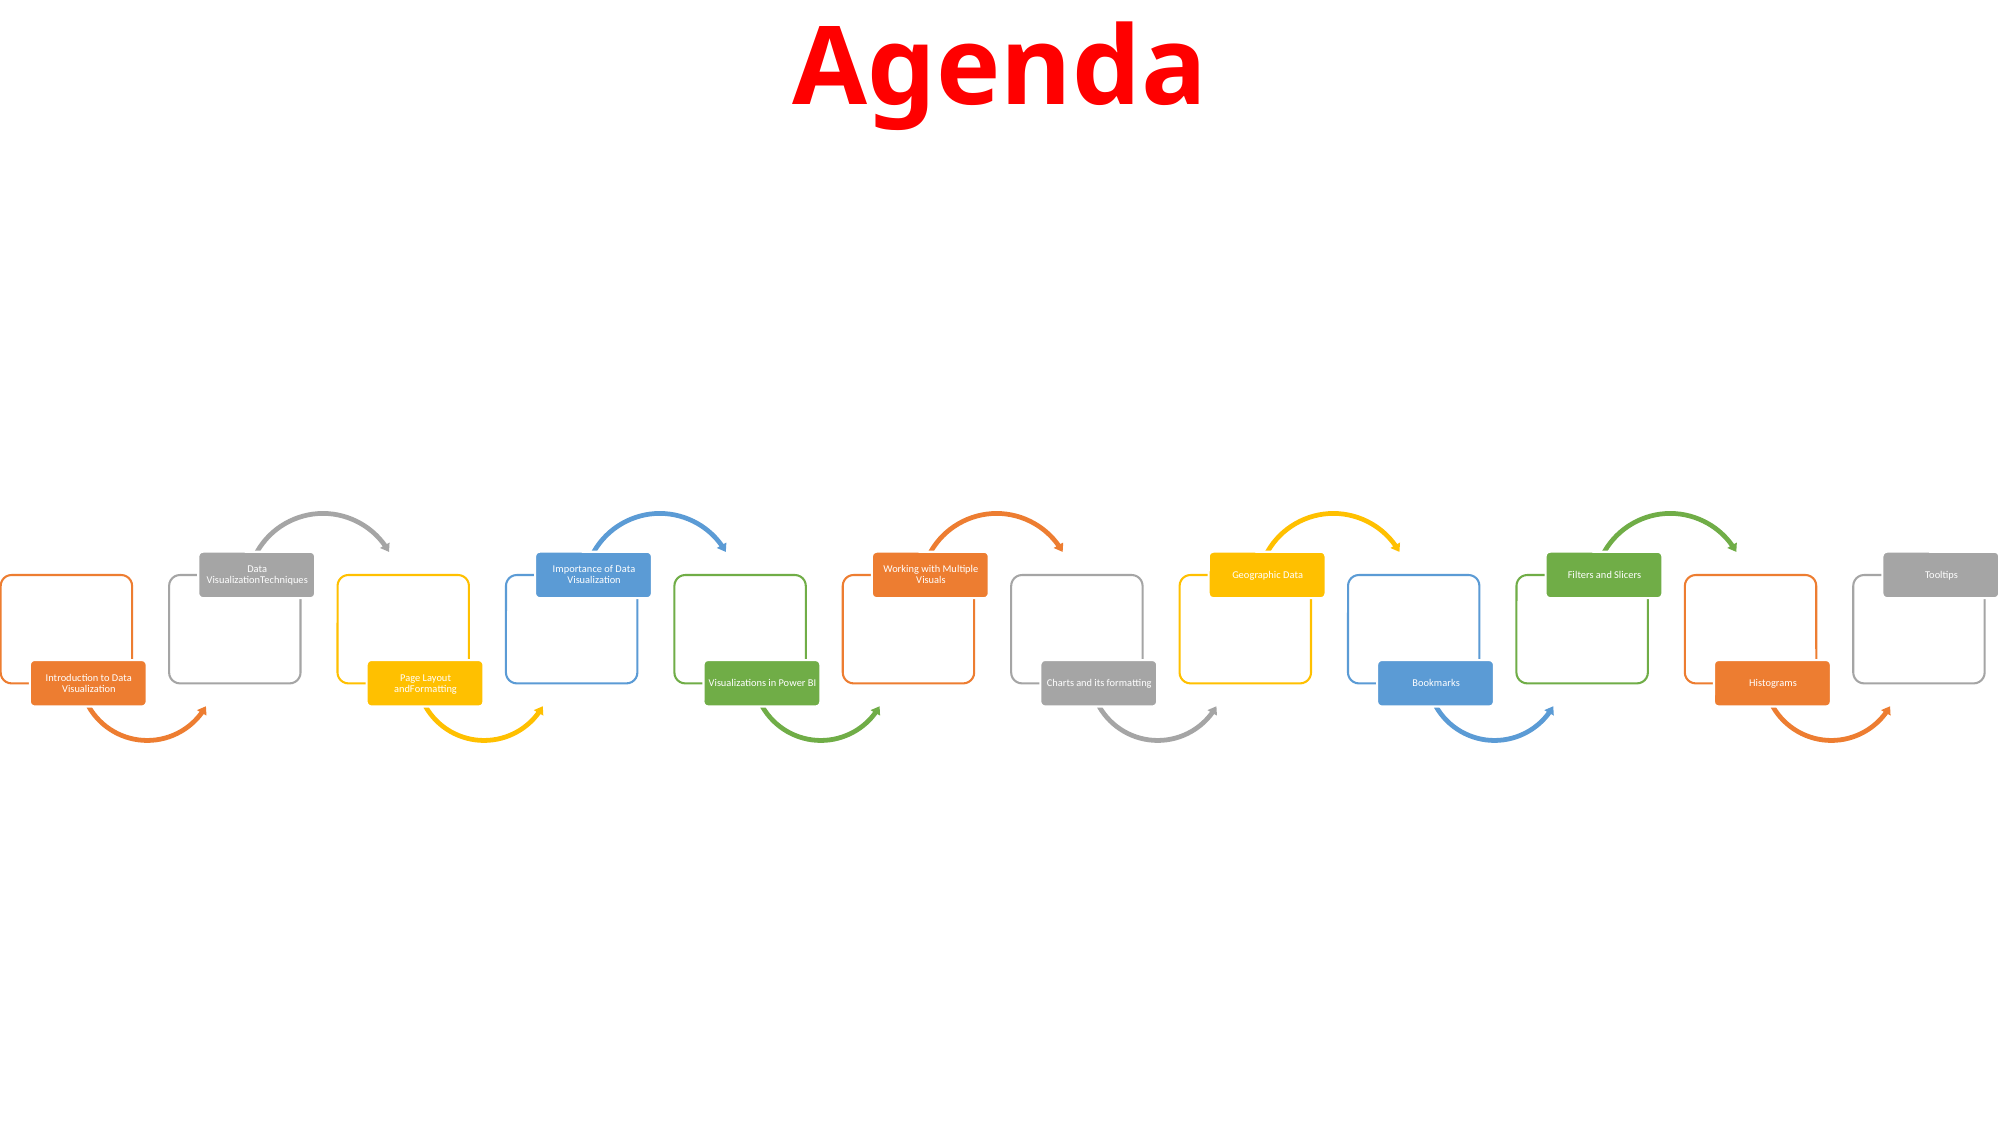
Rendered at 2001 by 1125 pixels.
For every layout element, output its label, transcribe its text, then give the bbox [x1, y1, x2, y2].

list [0, 136, 2000, 1122]
title Agenda [0, 3, 2000, 136]
